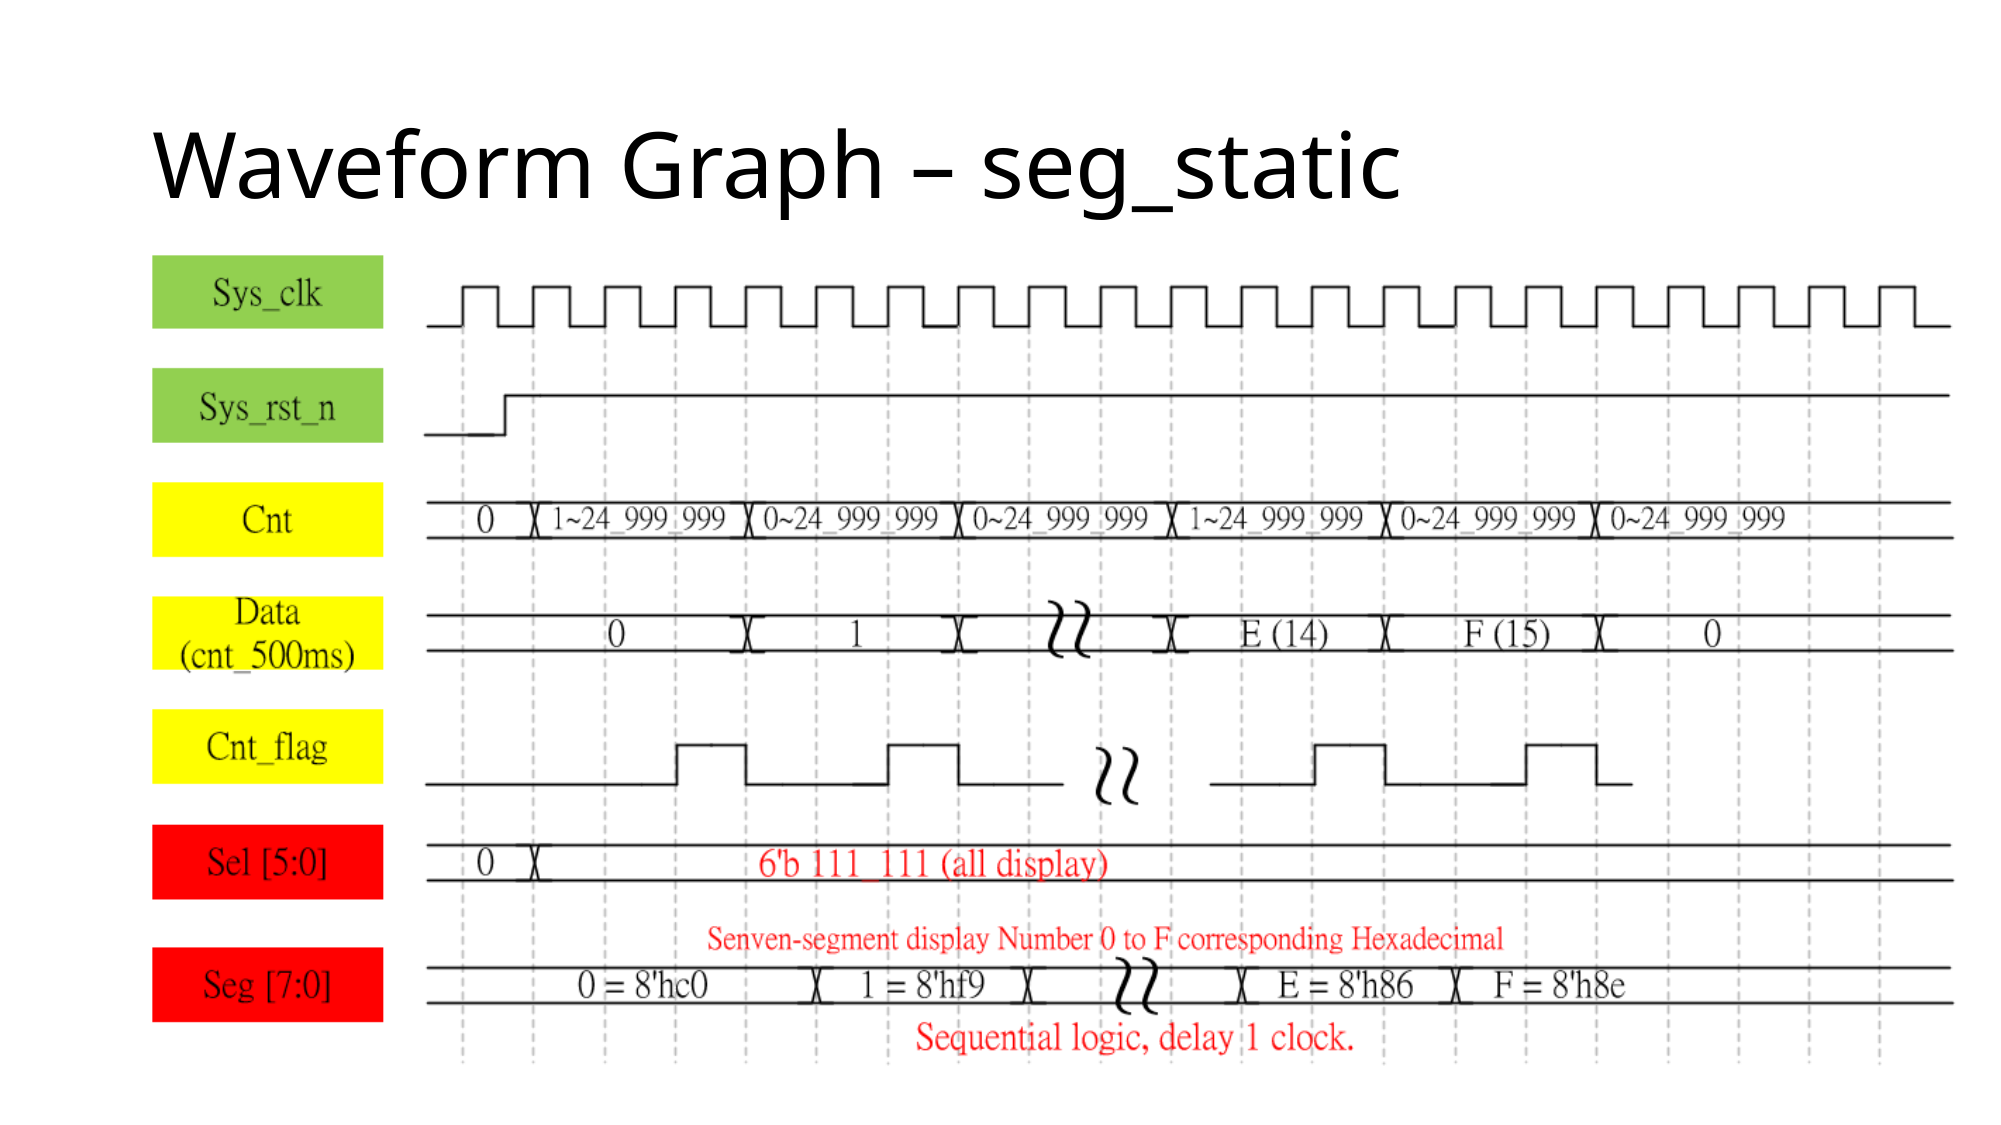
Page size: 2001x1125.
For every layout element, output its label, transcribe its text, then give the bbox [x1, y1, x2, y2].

title Waveform Graph – seg_static [137, 59, 1863, 240]
picture [137, 240, 1958, 1066]
